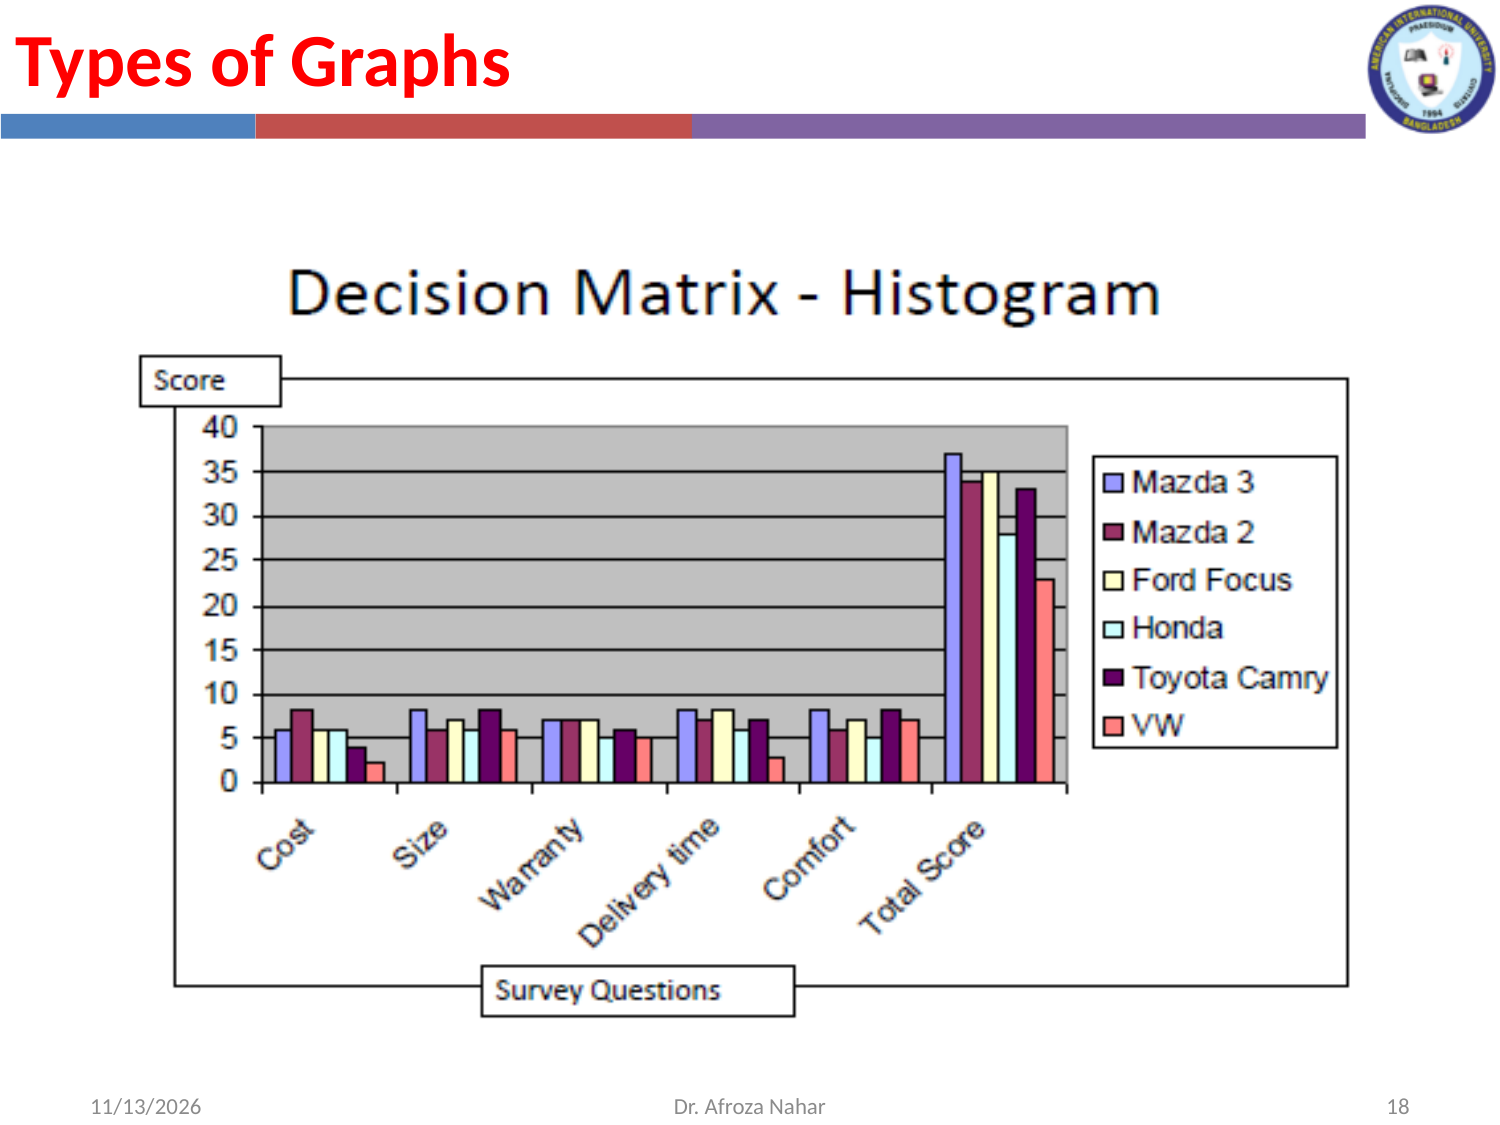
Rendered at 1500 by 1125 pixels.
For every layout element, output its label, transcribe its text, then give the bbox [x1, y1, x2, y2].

list Types of Graphs [0, 0, 1366, 114]
footer Dr. Afroza Nahar [512, 1093, 988, 1125]
slide_number 18 [1074, 1074, 1425, 1125]
picture [87, 180, 1363, 1086]
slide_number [75, 1074, 425, 1125]
picture [1365, 2, 1499, 137]
